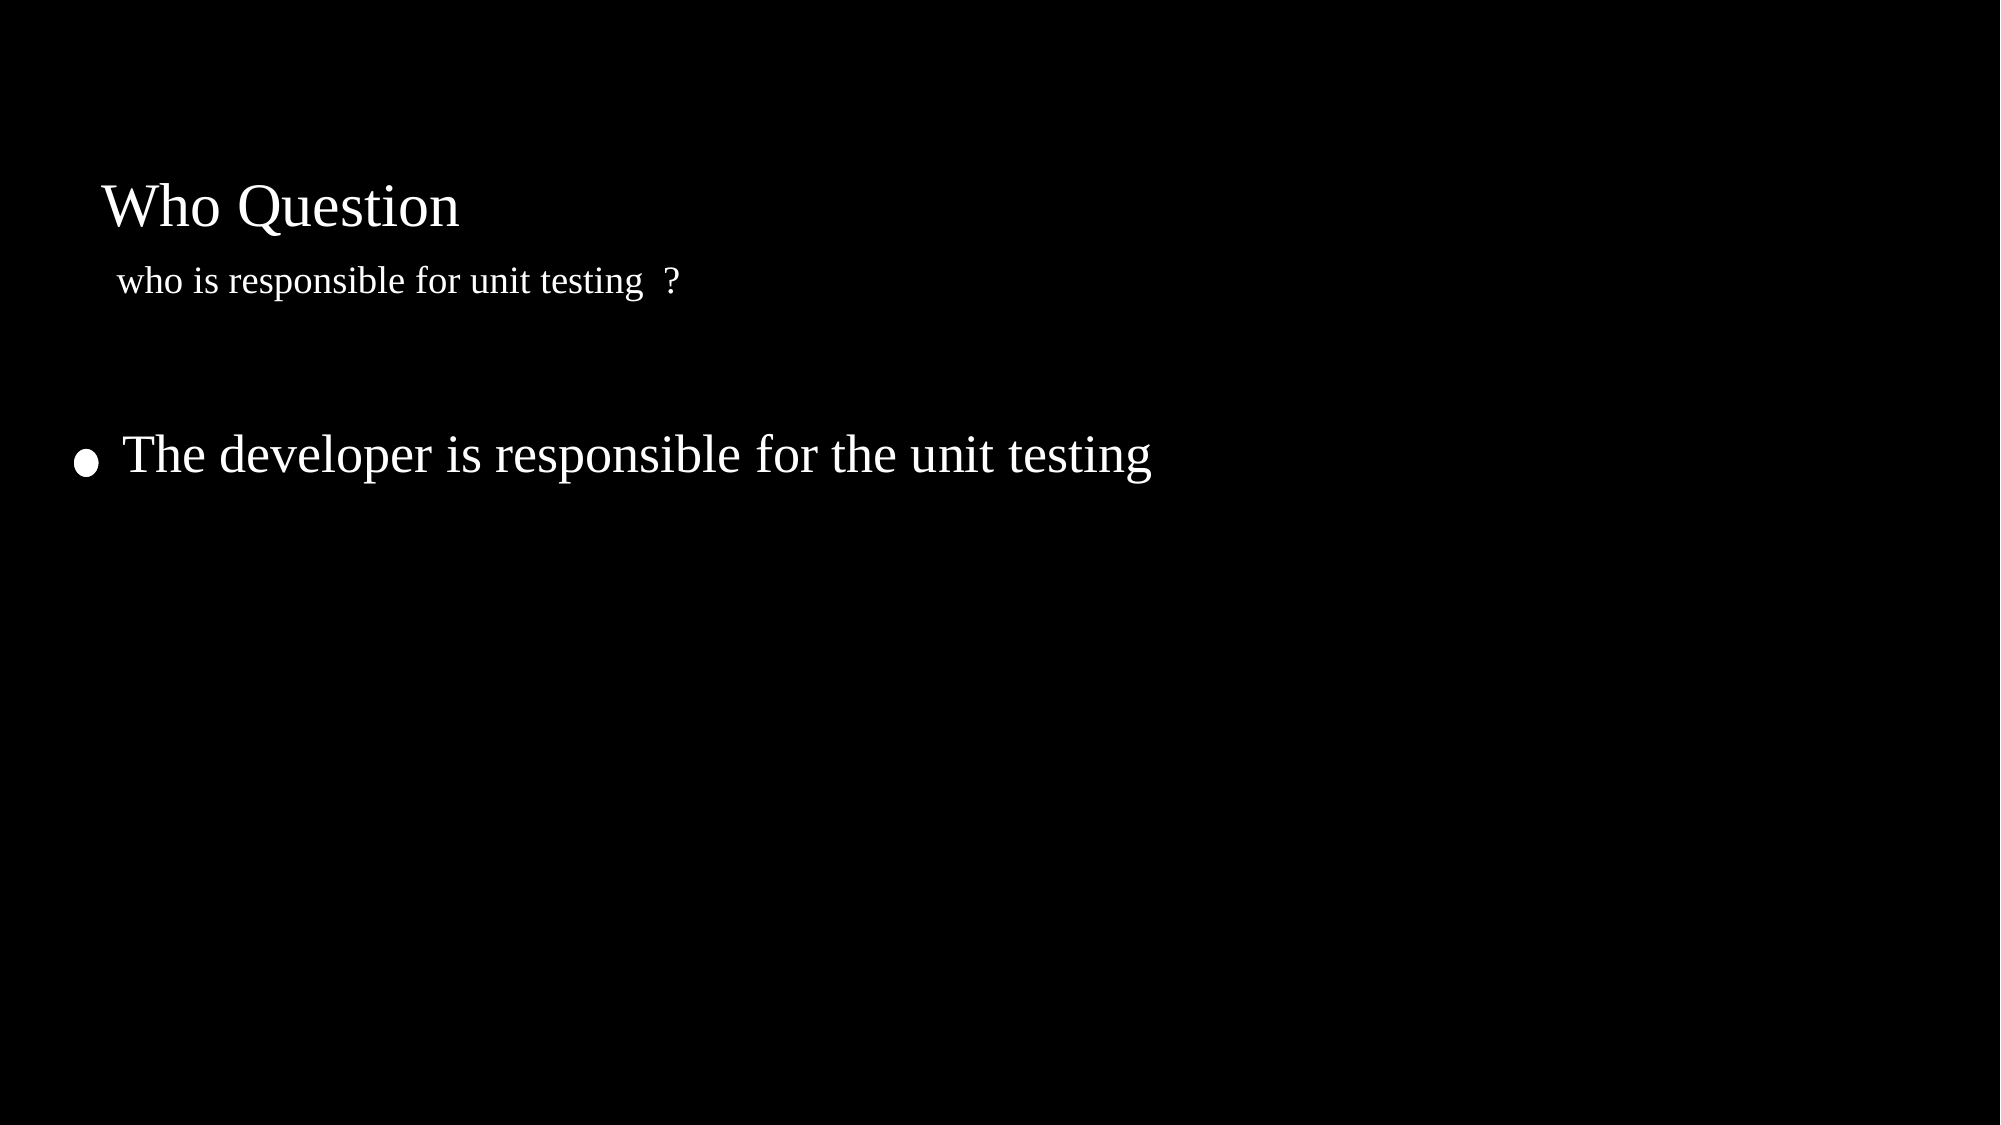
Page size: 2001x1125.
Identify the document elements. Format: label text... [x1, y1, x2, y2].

title Who Question who is responsible for unit testing ? The developer is responsible for the unit testing [86, 164, 1812, 880]
text_box [71, 446, 101, 480]
